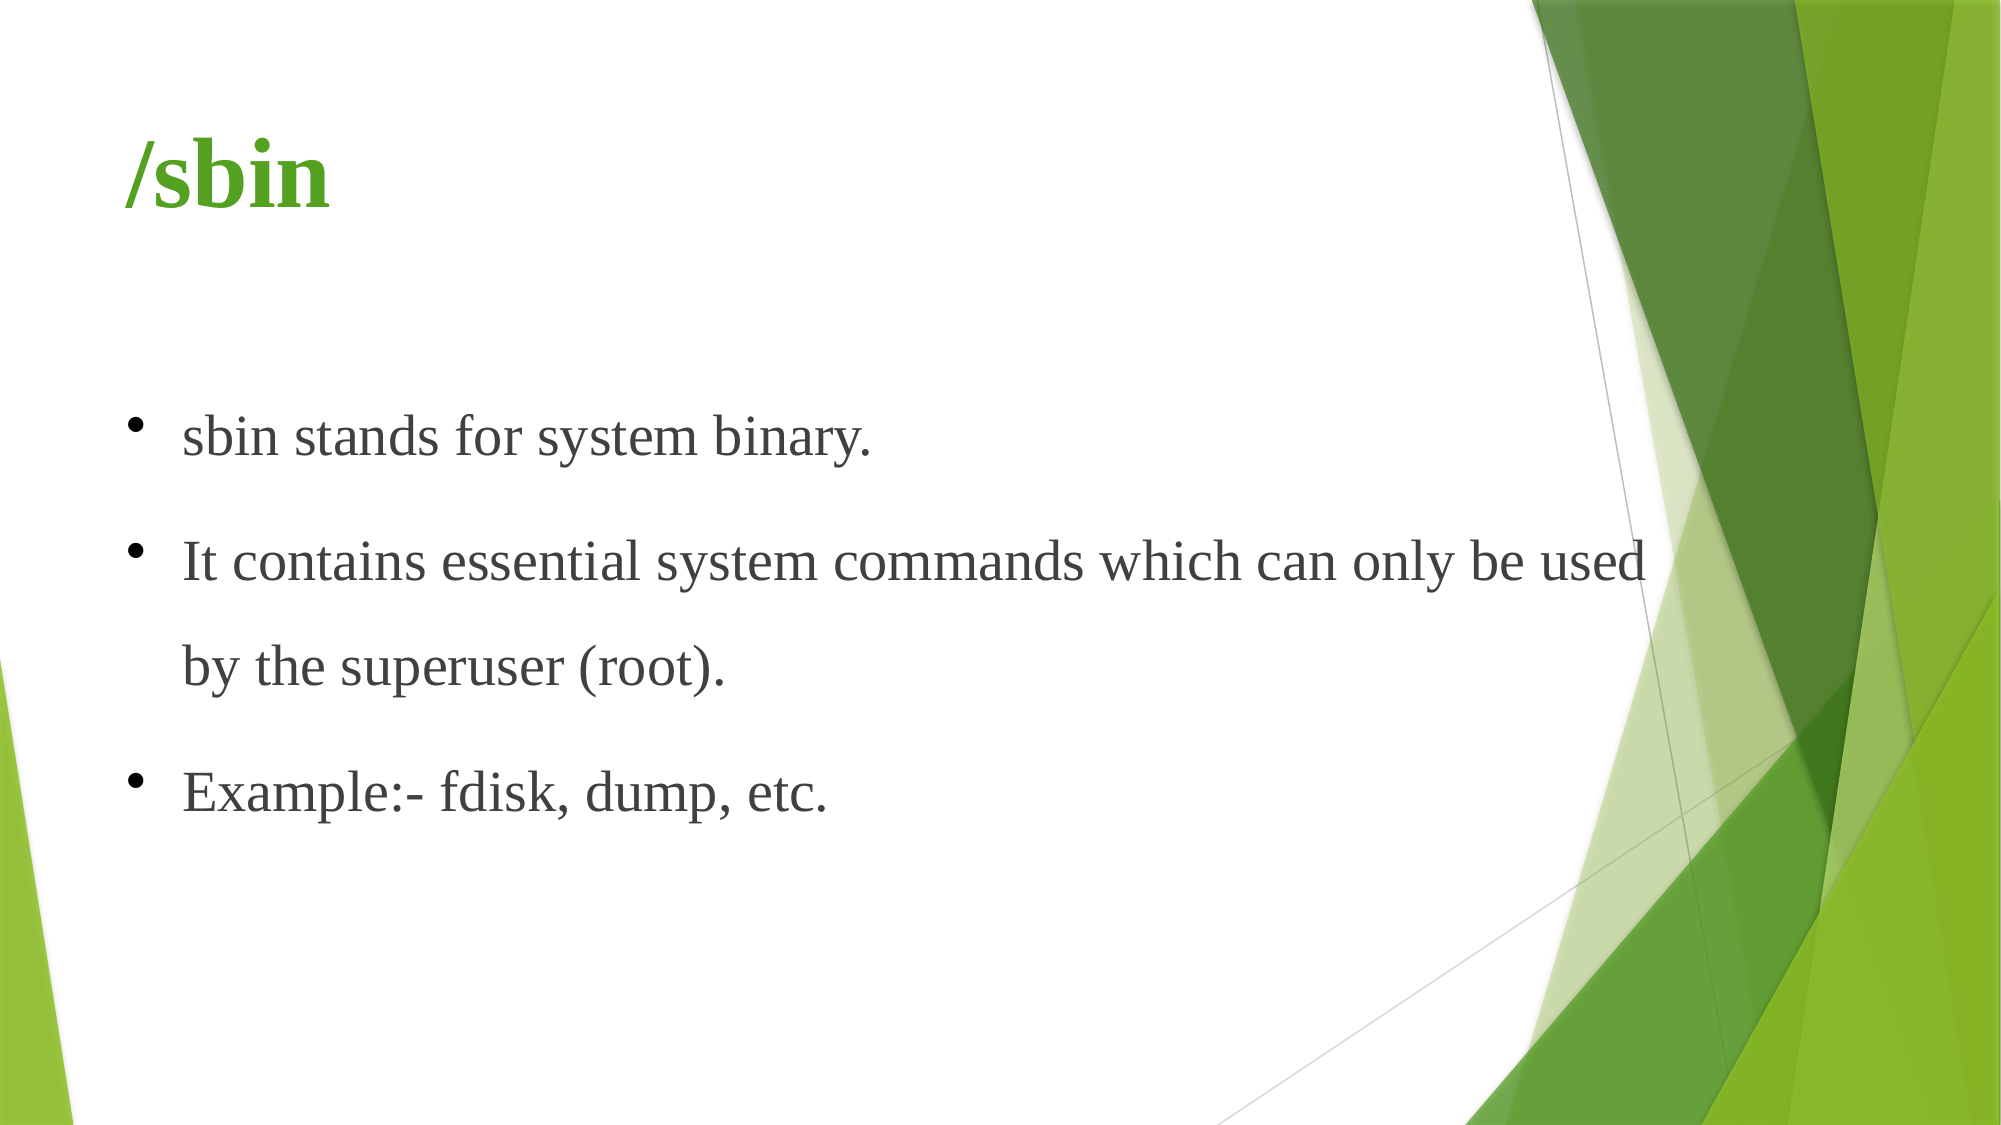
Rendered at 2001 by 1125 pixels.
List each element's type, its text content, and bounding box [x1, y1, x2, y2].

title /sbin [111, 99, 1522, 317]
list sbin stands for system binary. It contains essential system commands which can only be used by the superuser (root). Example:- fdisk, dump, etc. [111, 354, 1731, 992]
